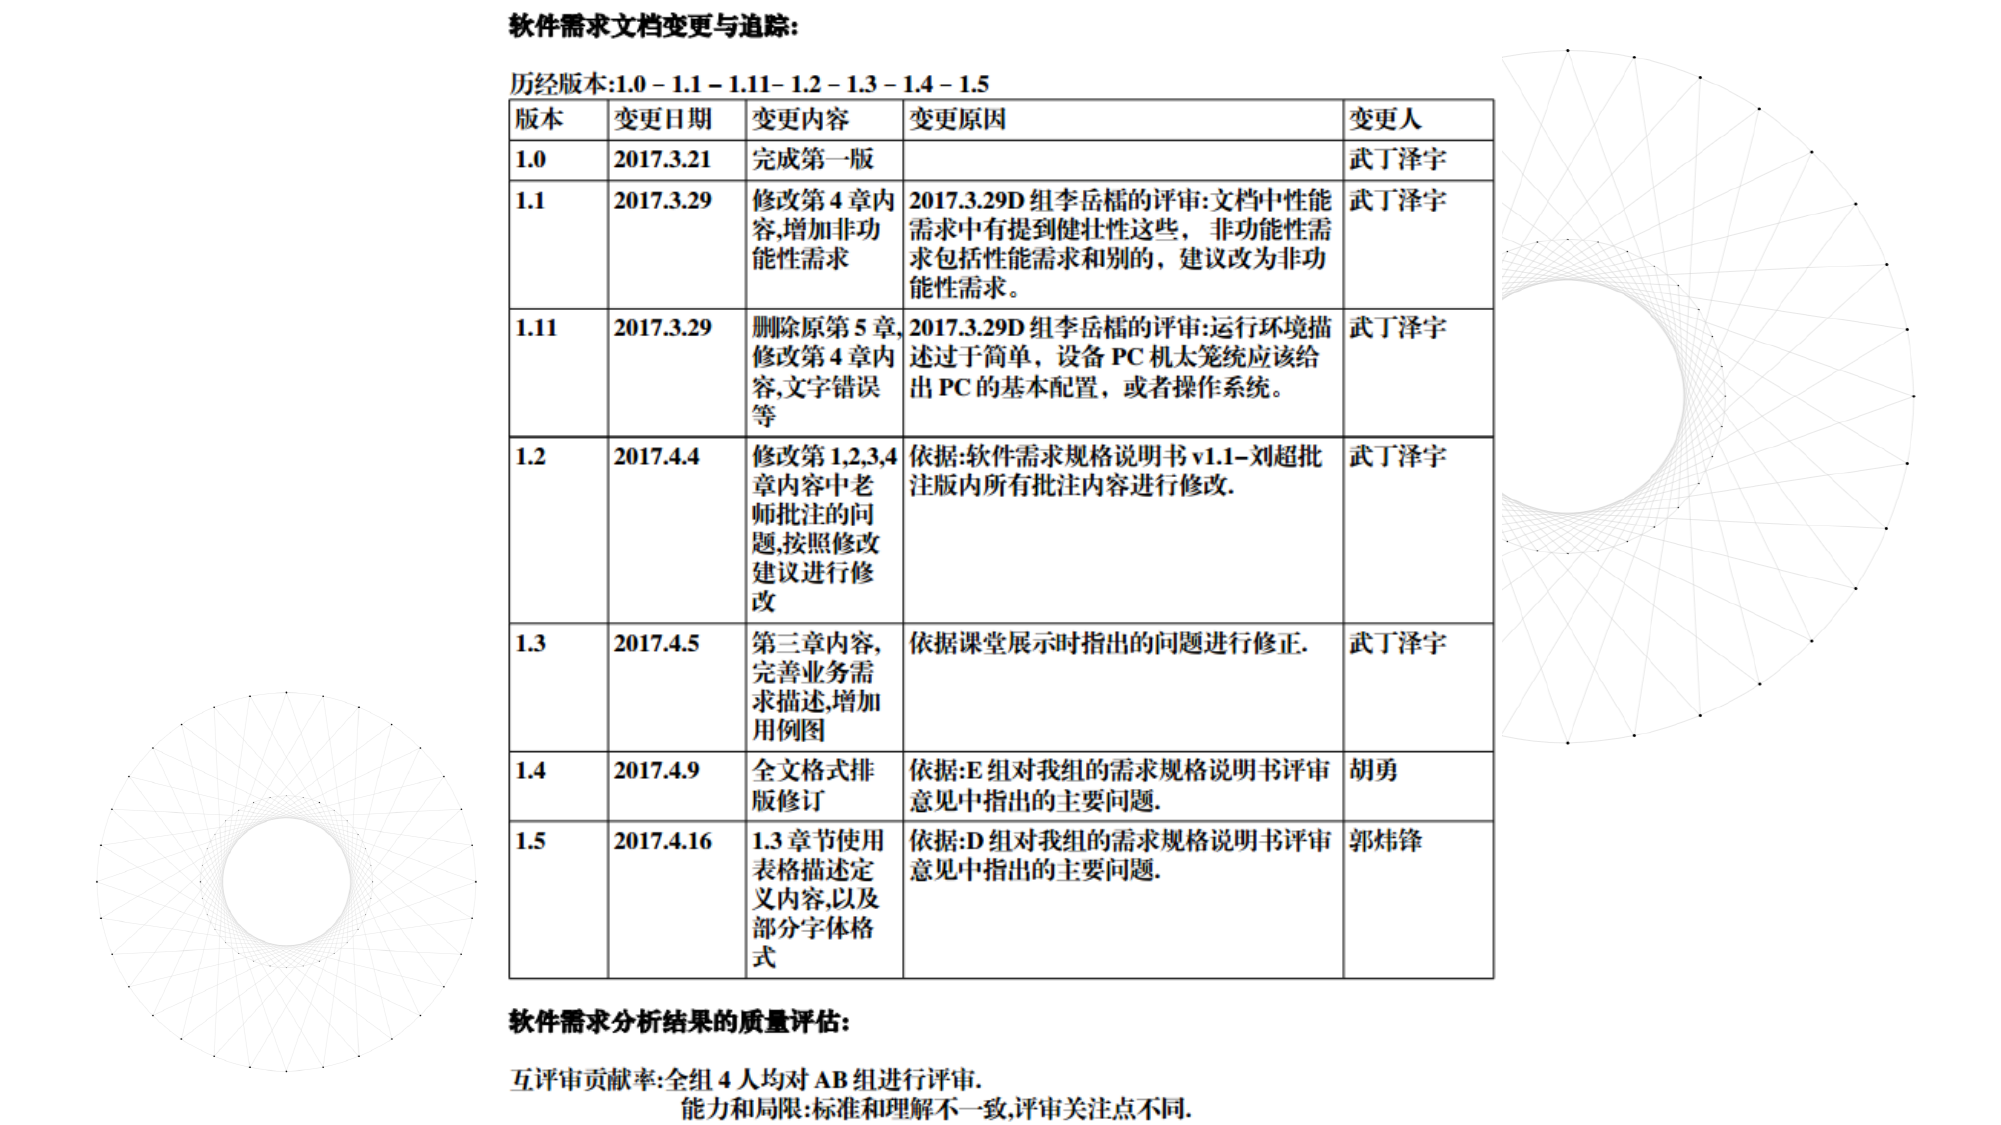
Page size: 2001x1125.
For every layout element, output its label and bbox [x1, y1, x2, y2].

picture [91, 683, 488, 1080]
picture [498, 0, 1936, 1125]
